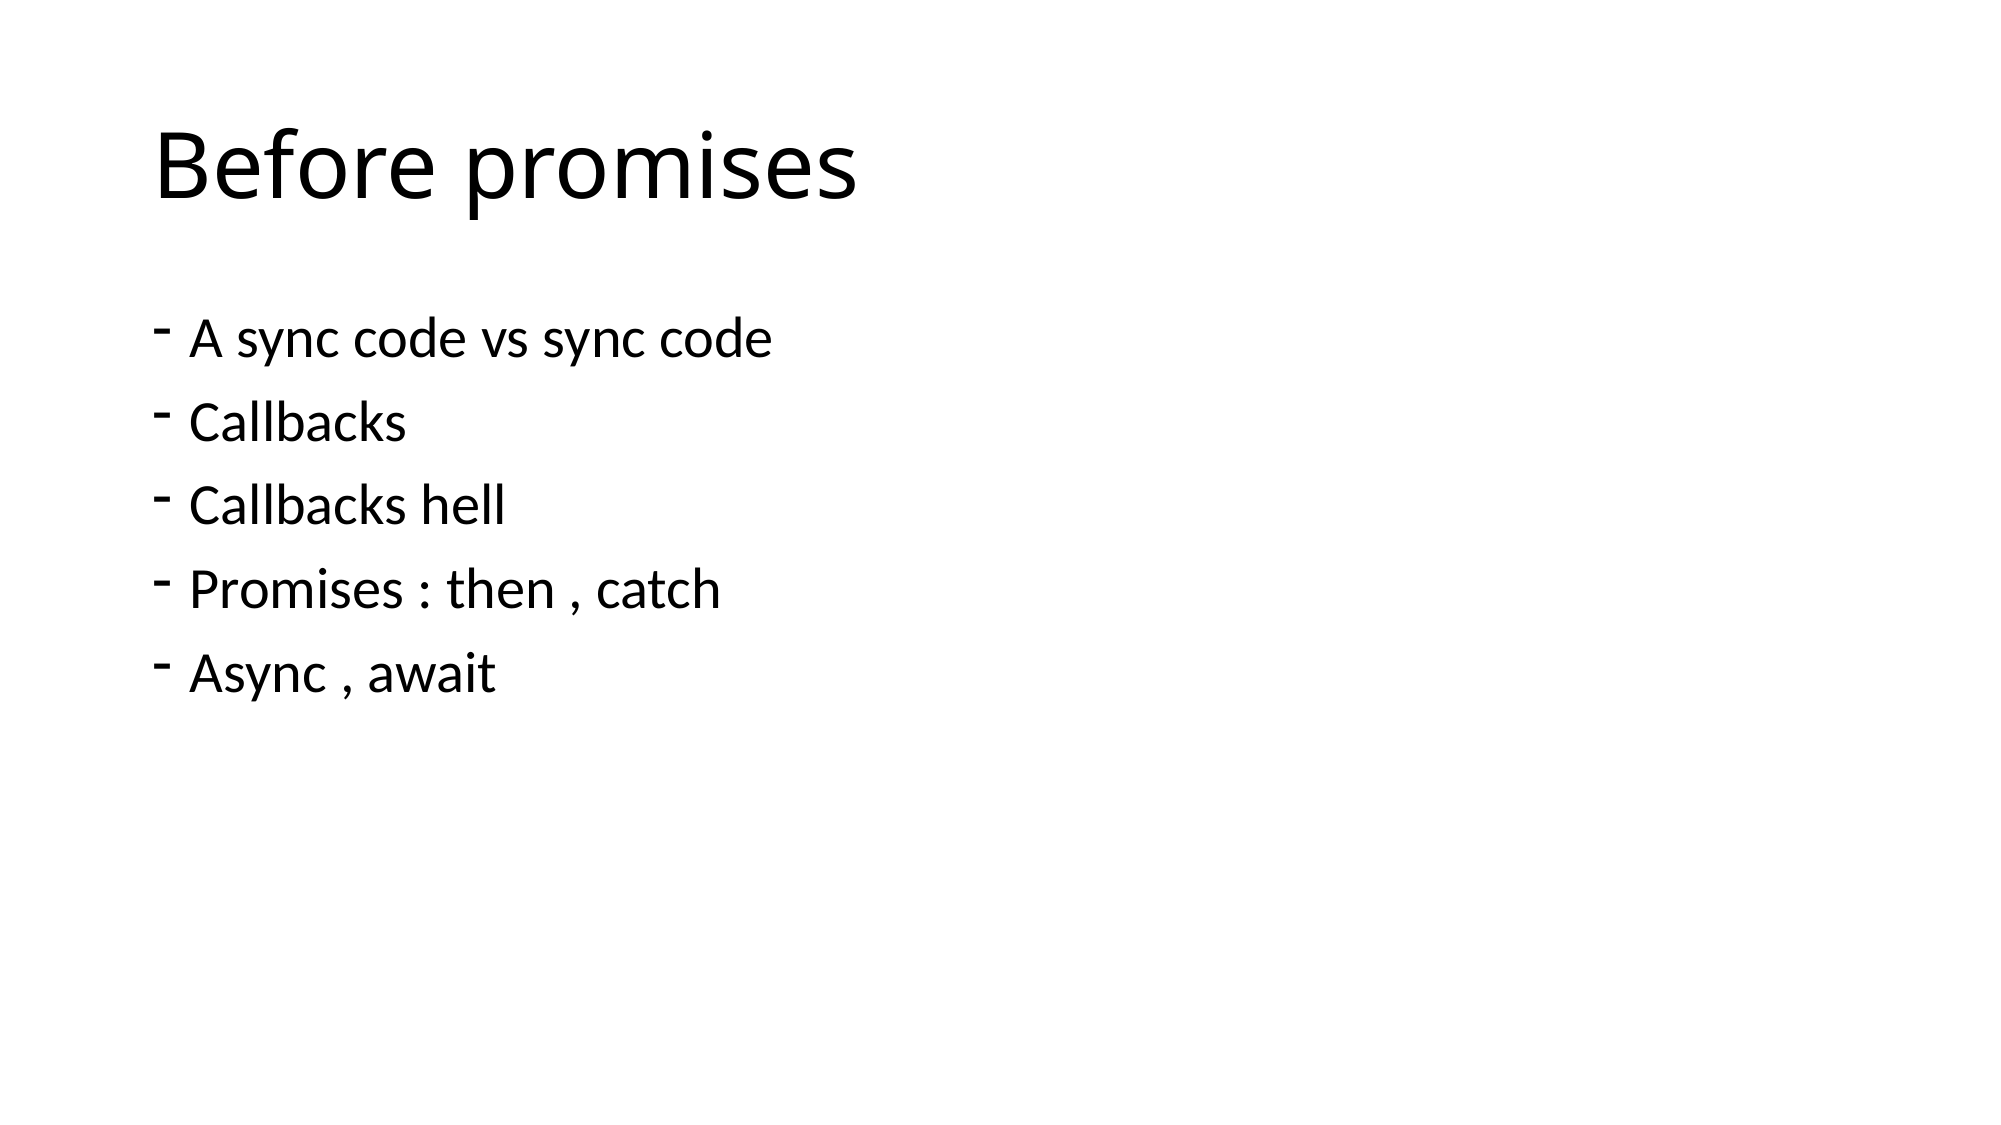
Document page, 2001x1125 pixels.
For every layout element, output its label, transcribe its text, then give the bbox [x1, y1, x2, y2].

list A sync code vs sync code Callbacks Callbacks hell Promises : then , catch Async , await [137, 299, 1863, 1014]
title Before promises [137, 59, 1863, 278]
